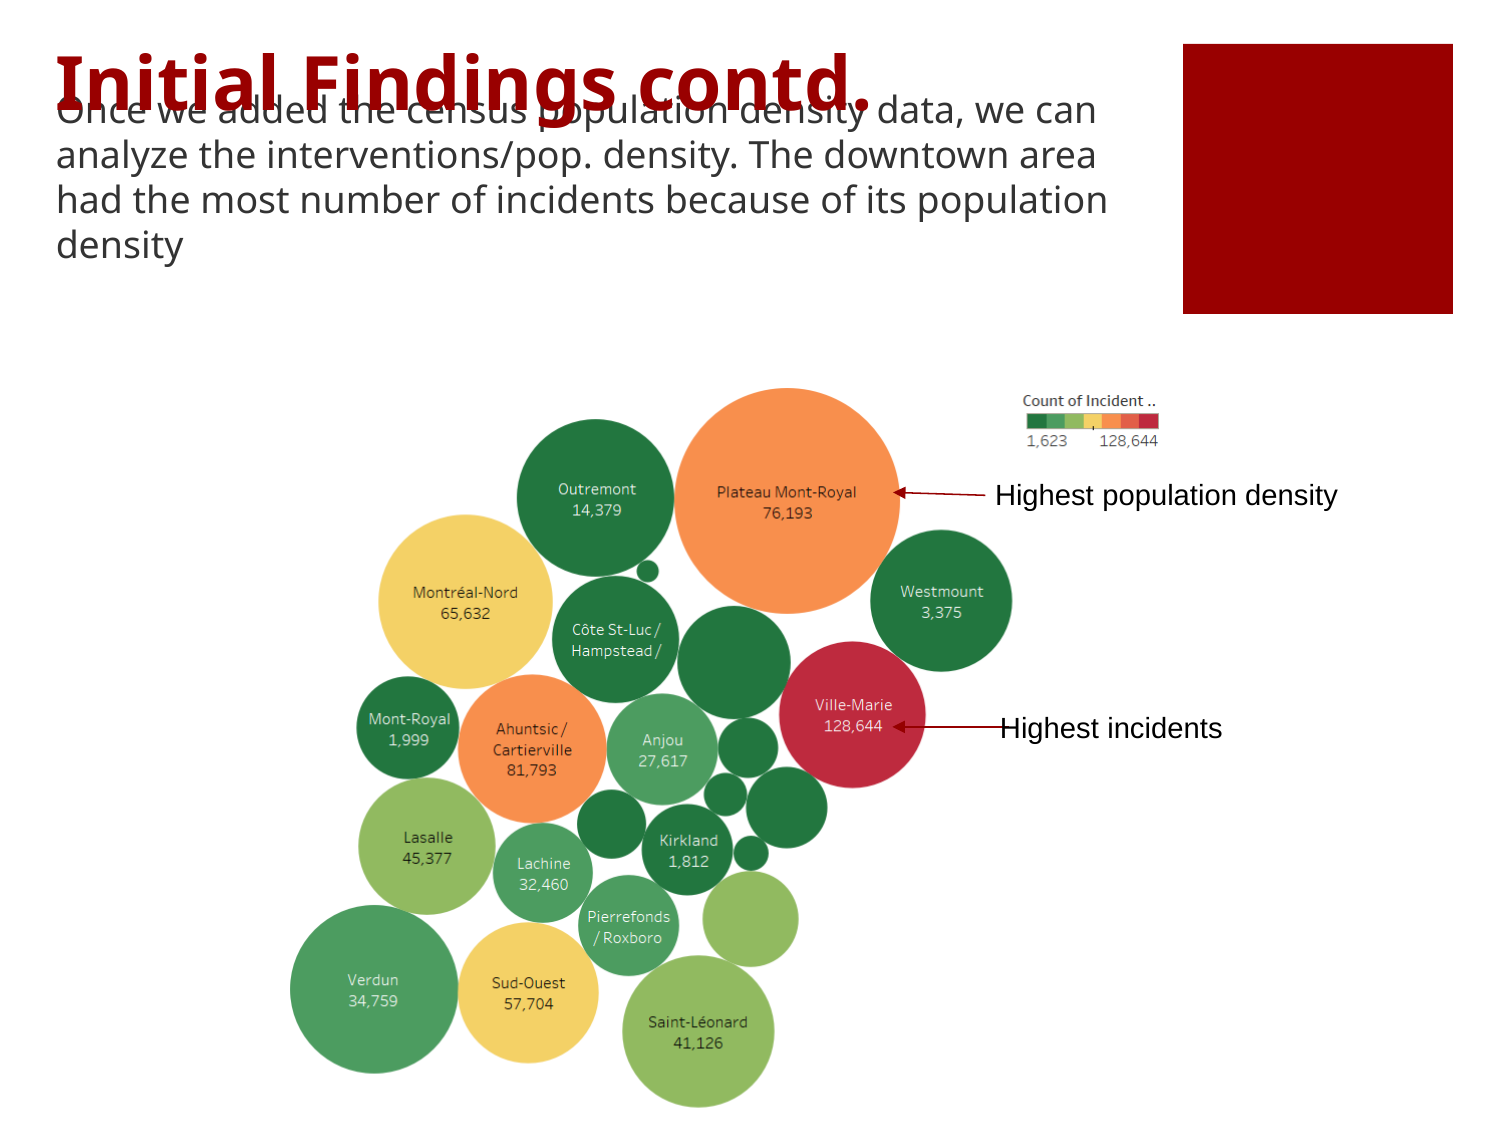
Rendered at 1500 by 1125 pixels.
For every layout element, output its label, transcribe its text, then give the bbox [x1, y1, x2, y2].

text_box Highest incidents [1167, 701, 1391, 752]
title Initial Findings contd. [40, 28, 1109, 134]
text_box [892, 492, 986, 496]
text_box Highest population density [1167, 469, 1386, 519]
picture [288, 386, 1163, 1113]
list Once we added the census population density data, we can analyze the interventions/pop. density. The downtown area had the most number of incidents because of its population density [40, 79, 1181, 388]
